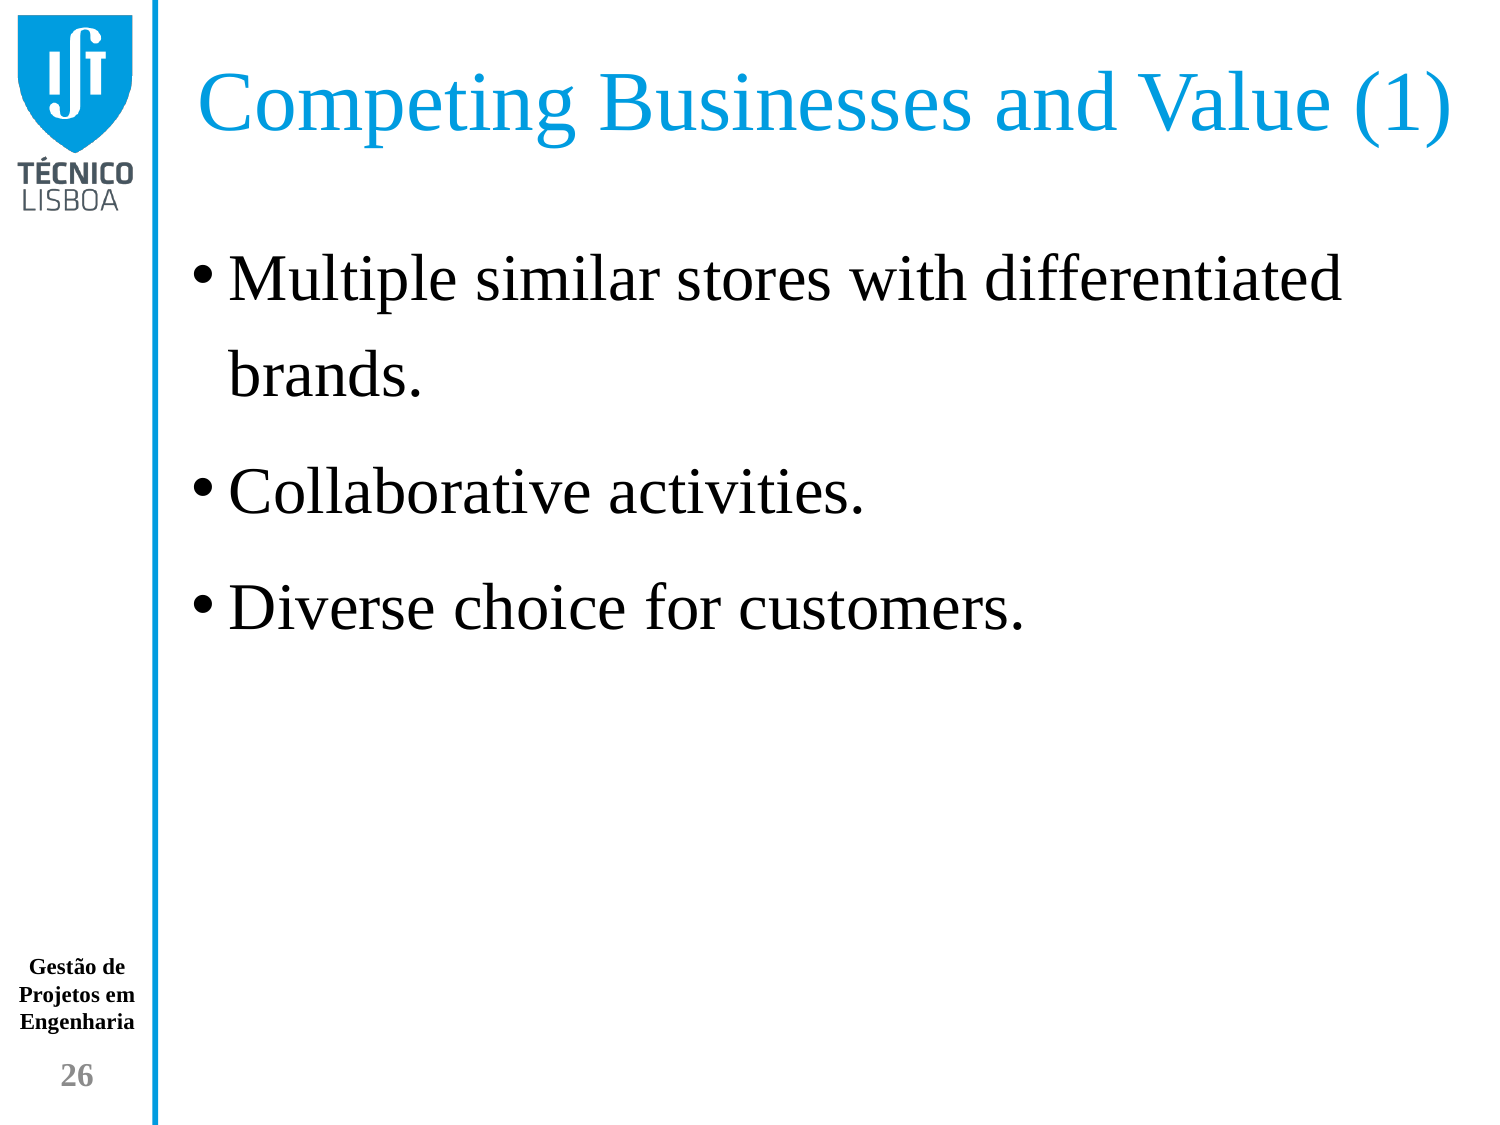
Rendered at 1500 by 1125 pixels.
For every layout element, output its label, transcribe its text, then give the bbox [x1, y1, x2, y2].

slide_number 26 [0, 1042, 156, 1103]
list Multiple similar stores with differentiated brands. Collaborative activities. Diverse choice for customers. [176, 210, 1478, 1076]
title Competing Businesses and Value (1) [176, 33, 1478, 173]
picture [15, 13, 134, 211]
